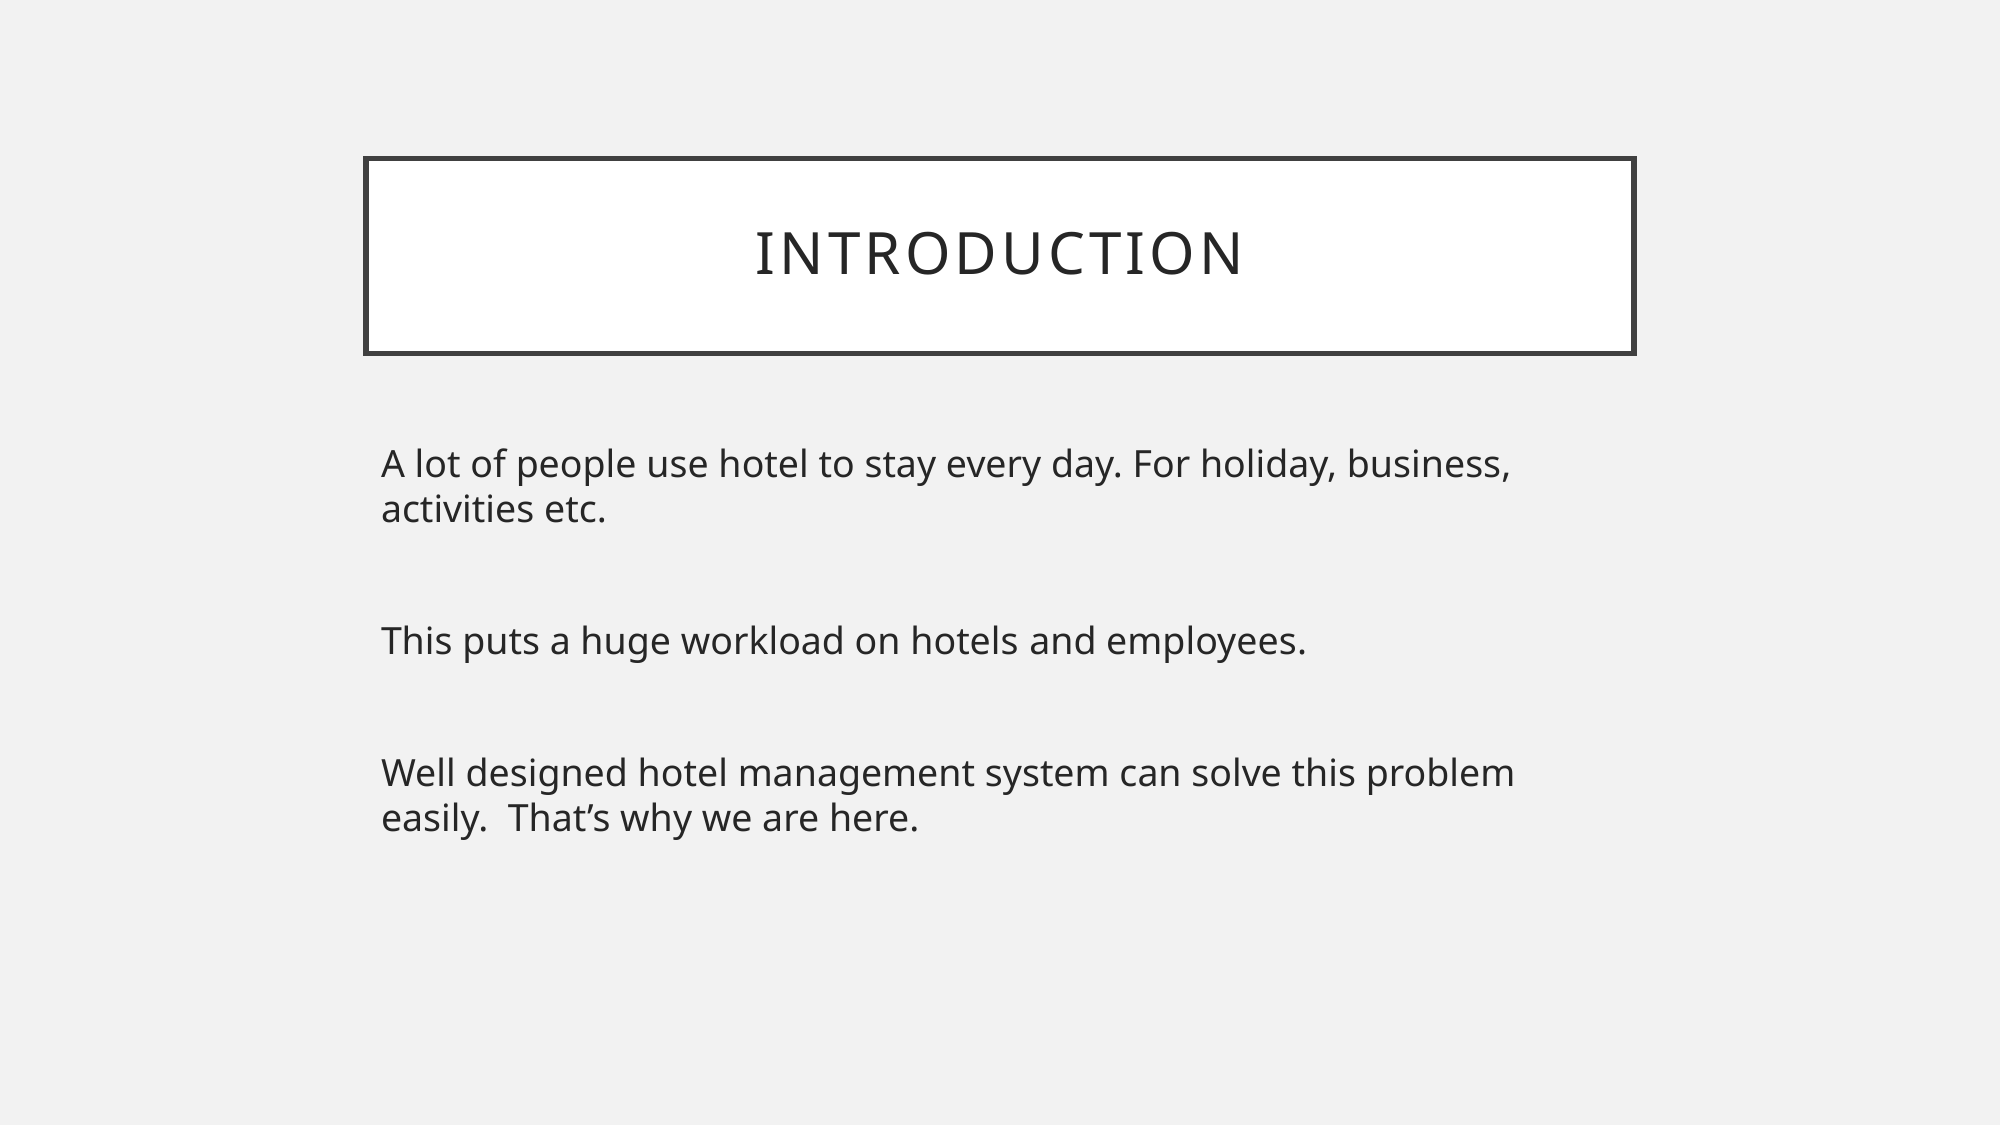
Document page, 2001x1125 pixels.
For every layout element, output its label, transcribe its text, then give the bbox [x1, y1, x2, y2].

list A lot of people use hotel to stay every day. For holiday, business, activities etc. This puts a huge workload on hotels and employees. Well designed hotel management system can solve this problem easily. That’s why we are here. [366, 432, 1634, 942]
title Introductıon [363, 156, 1637, 356]
